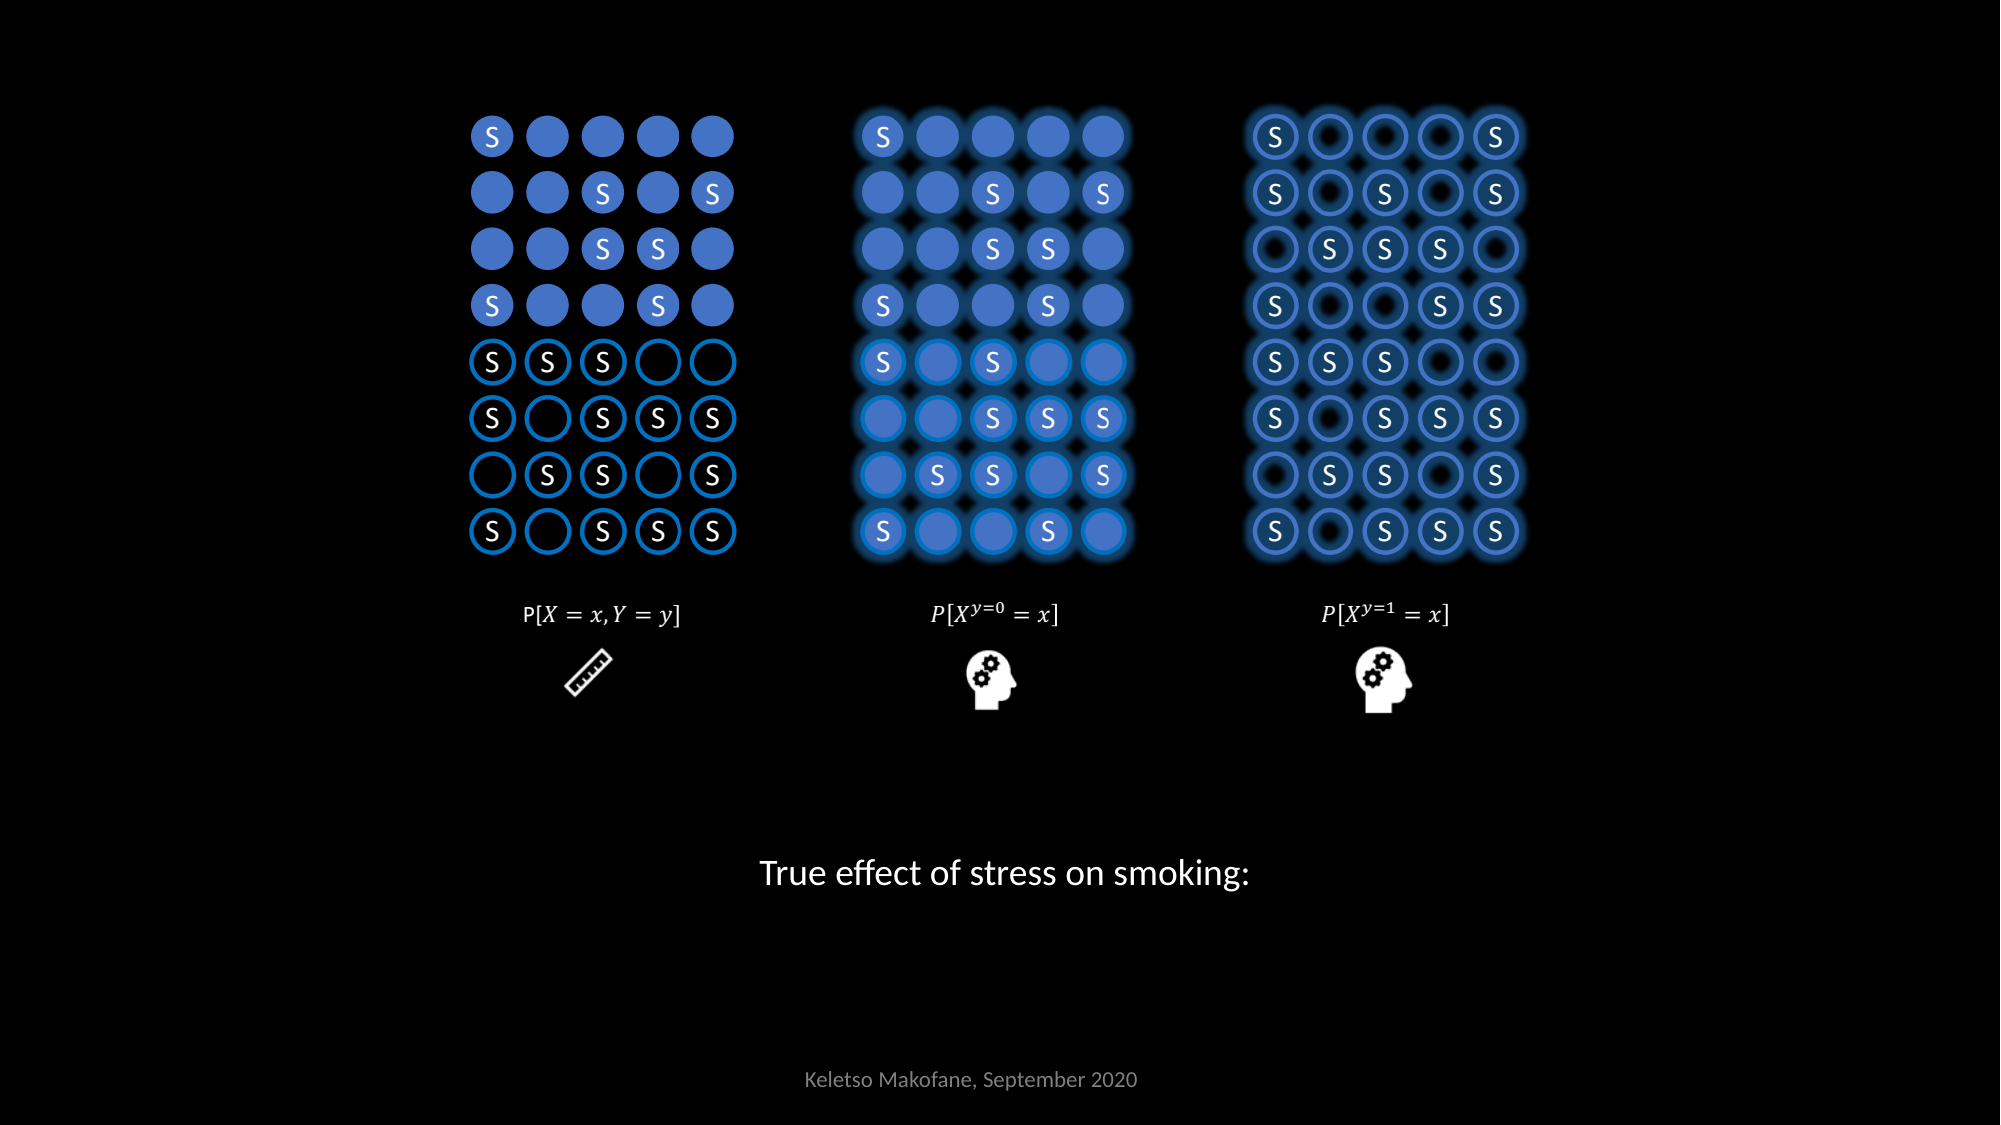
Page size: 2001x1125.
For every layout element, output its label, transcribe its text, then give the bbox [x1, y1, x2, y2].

text_box True effect of stress on smoking: [744, 840, 1267, 900]
text_box Keletso Makofane, September 2020 [790, 1057, 1154, 1100]
picture [466, 93, 1534, 719]
